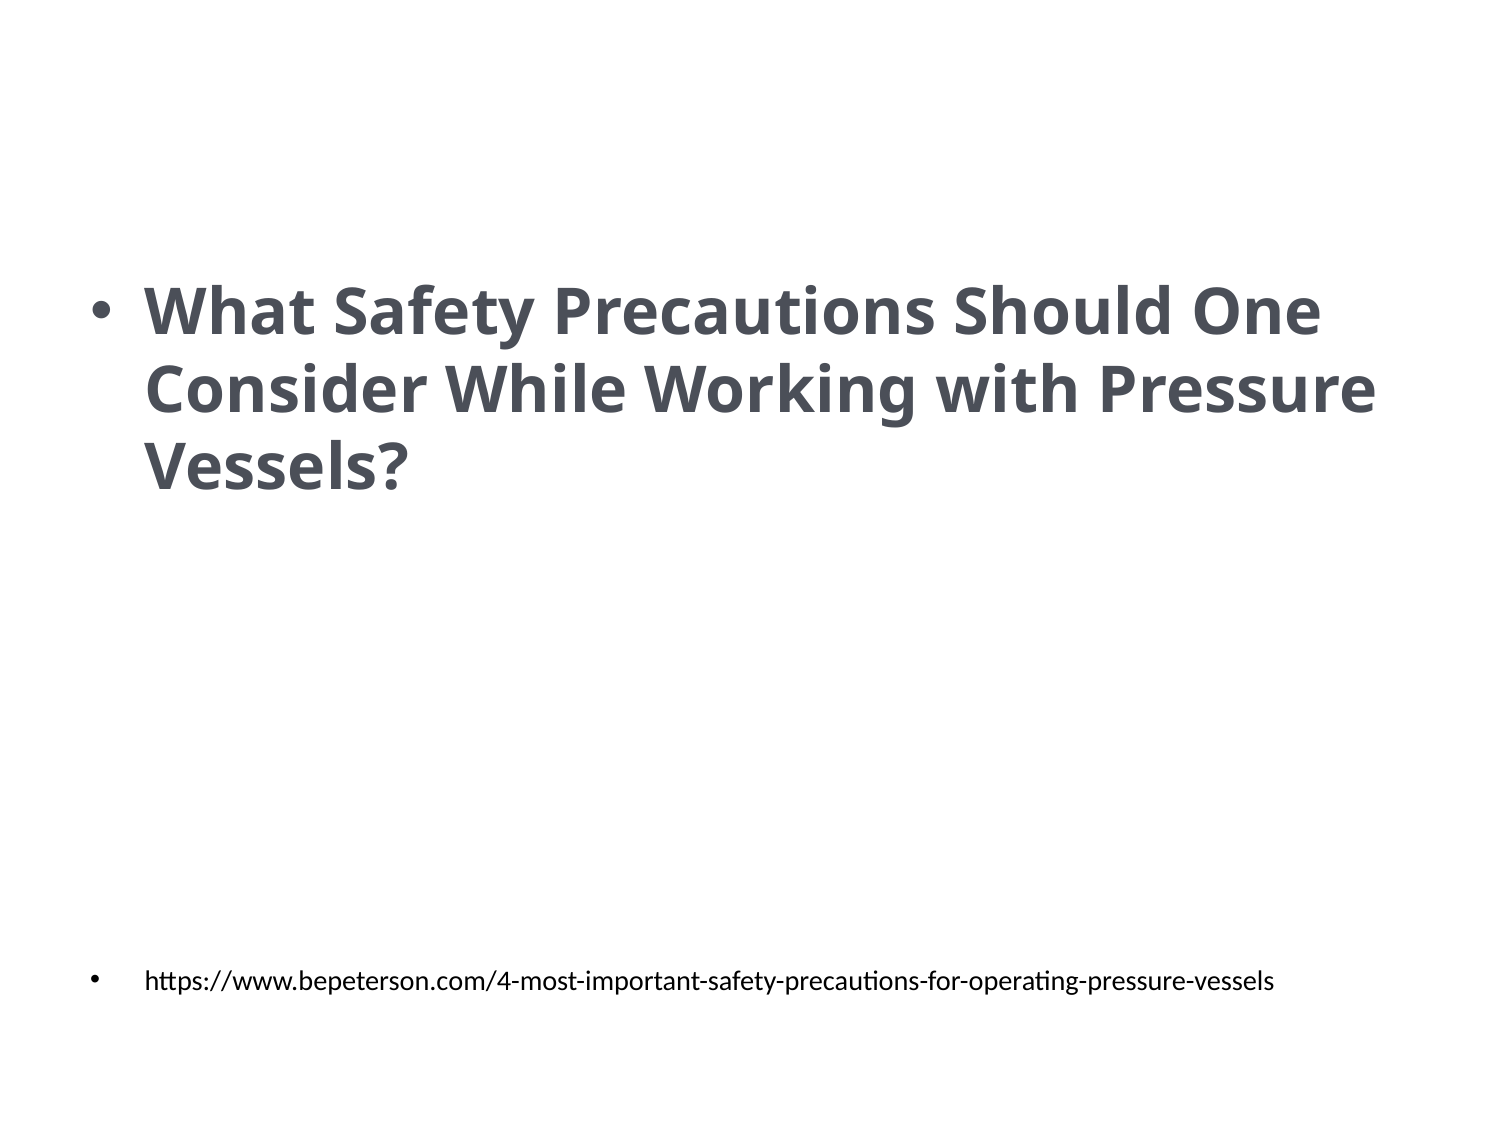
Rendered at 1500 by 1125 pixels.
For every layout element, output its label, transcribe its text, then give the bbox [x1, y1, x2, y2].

list What Safety Precautions Should One Consider While Working with Pressure Vessels? https://www.bepeterson.com/4-most-important-safety-precautions-for-operating-pressure-vessels [75, 262, 1425, 1005]
